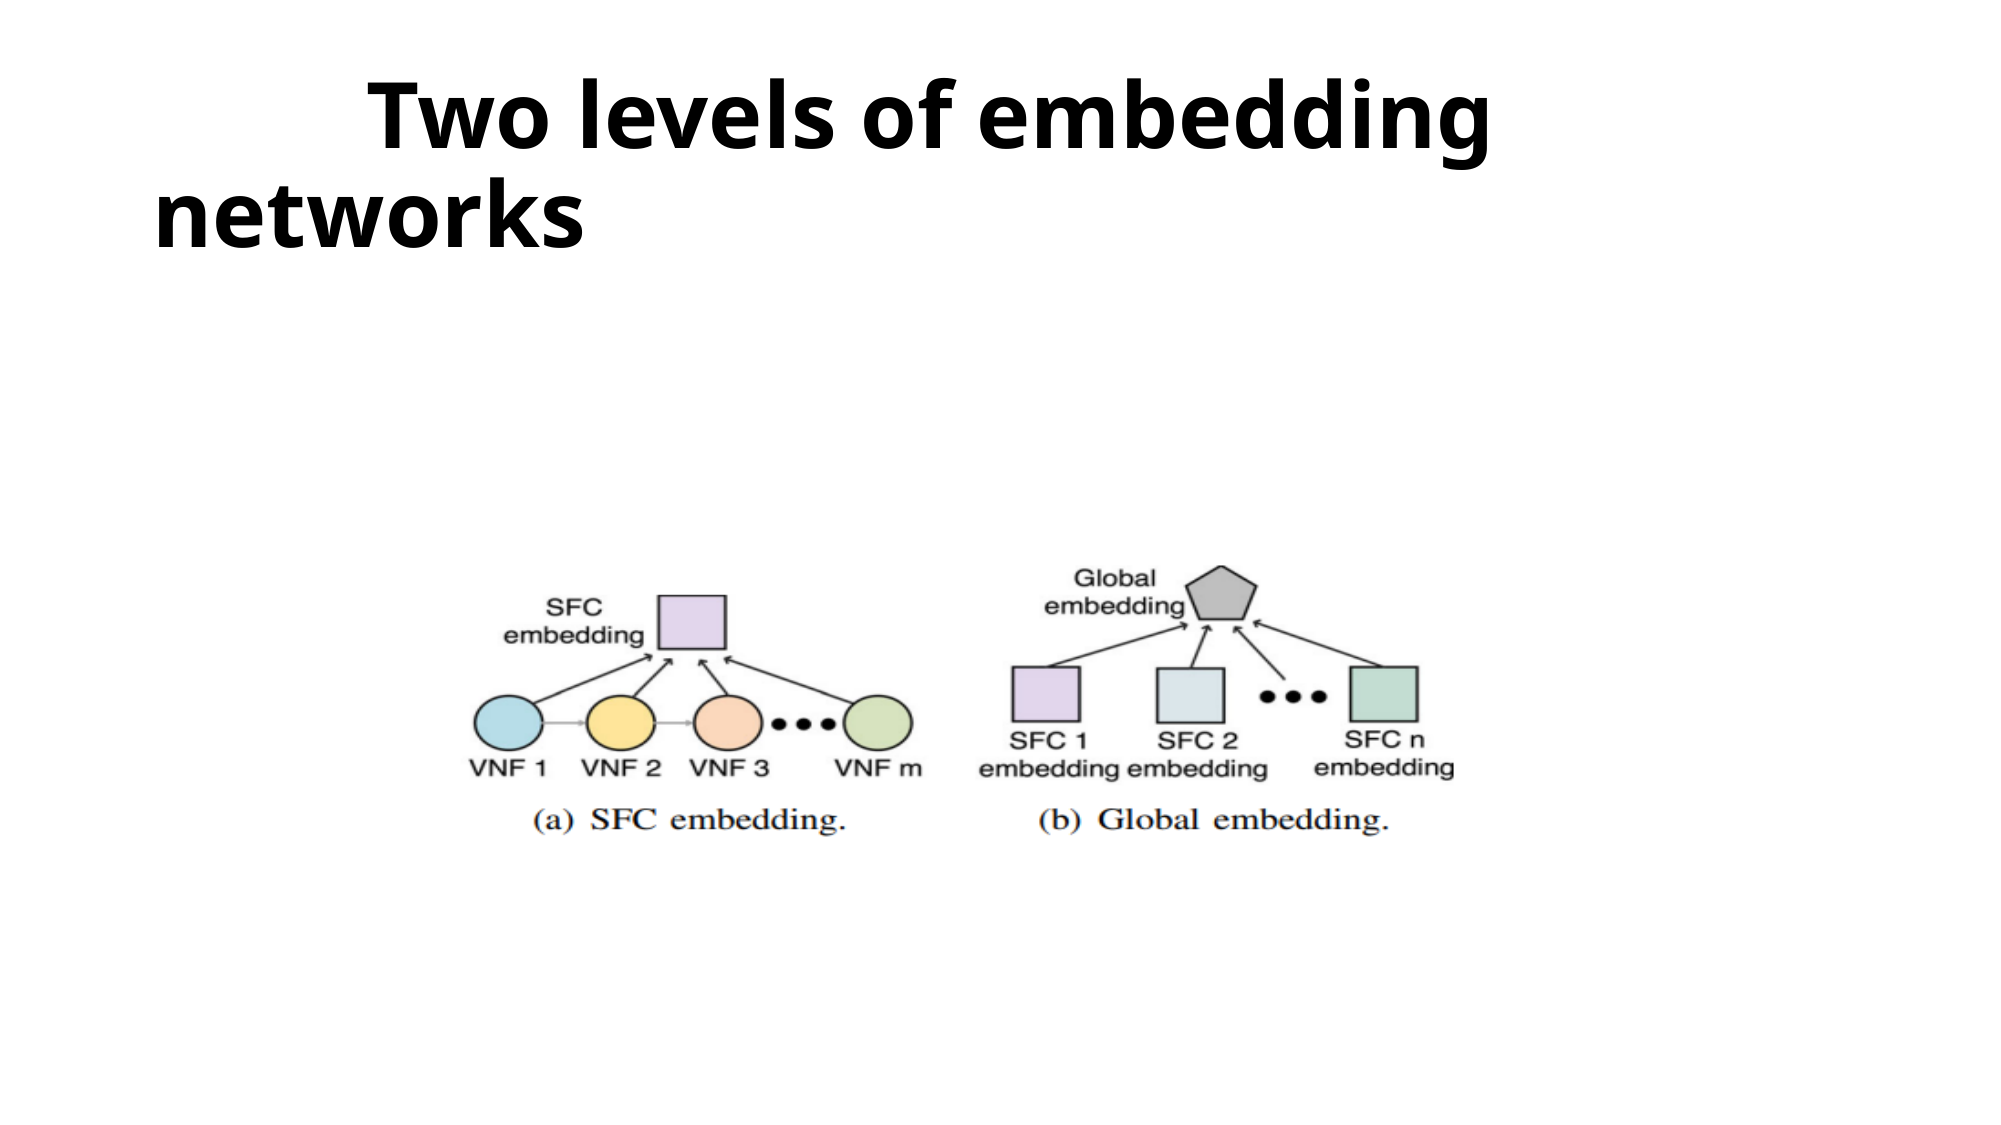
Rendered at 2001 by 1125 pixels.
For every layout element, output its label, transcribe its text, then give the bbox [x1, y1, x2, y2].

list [394, 551, 1485, 847]
title Two levels of embedding networks [137, 59, 1863, 278]
